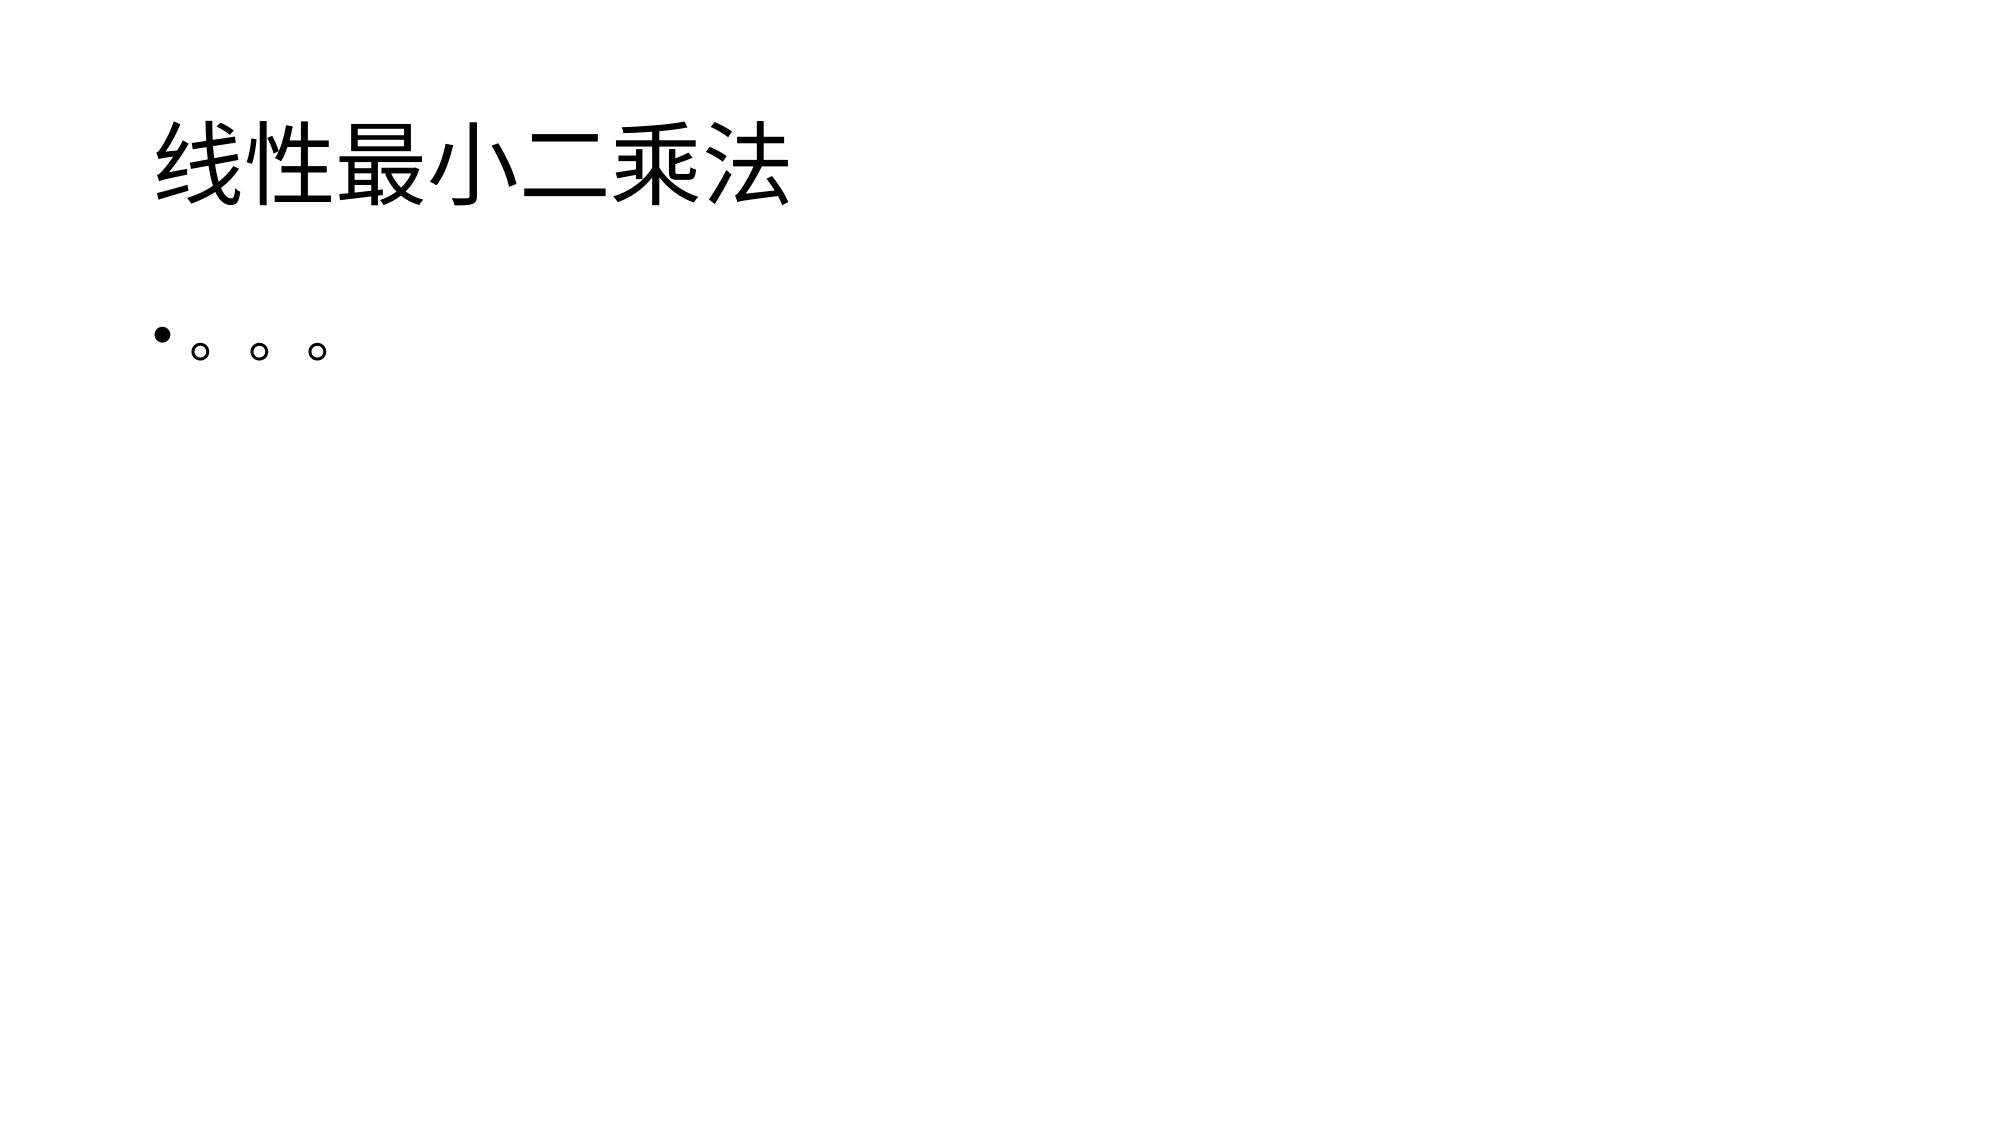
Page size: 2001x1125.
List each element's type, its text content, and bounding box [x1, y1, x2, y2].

list 。。。 [137, 299, 1863, 1014]
title 线性最小二乘法 [137, 59, 1863, 278]
